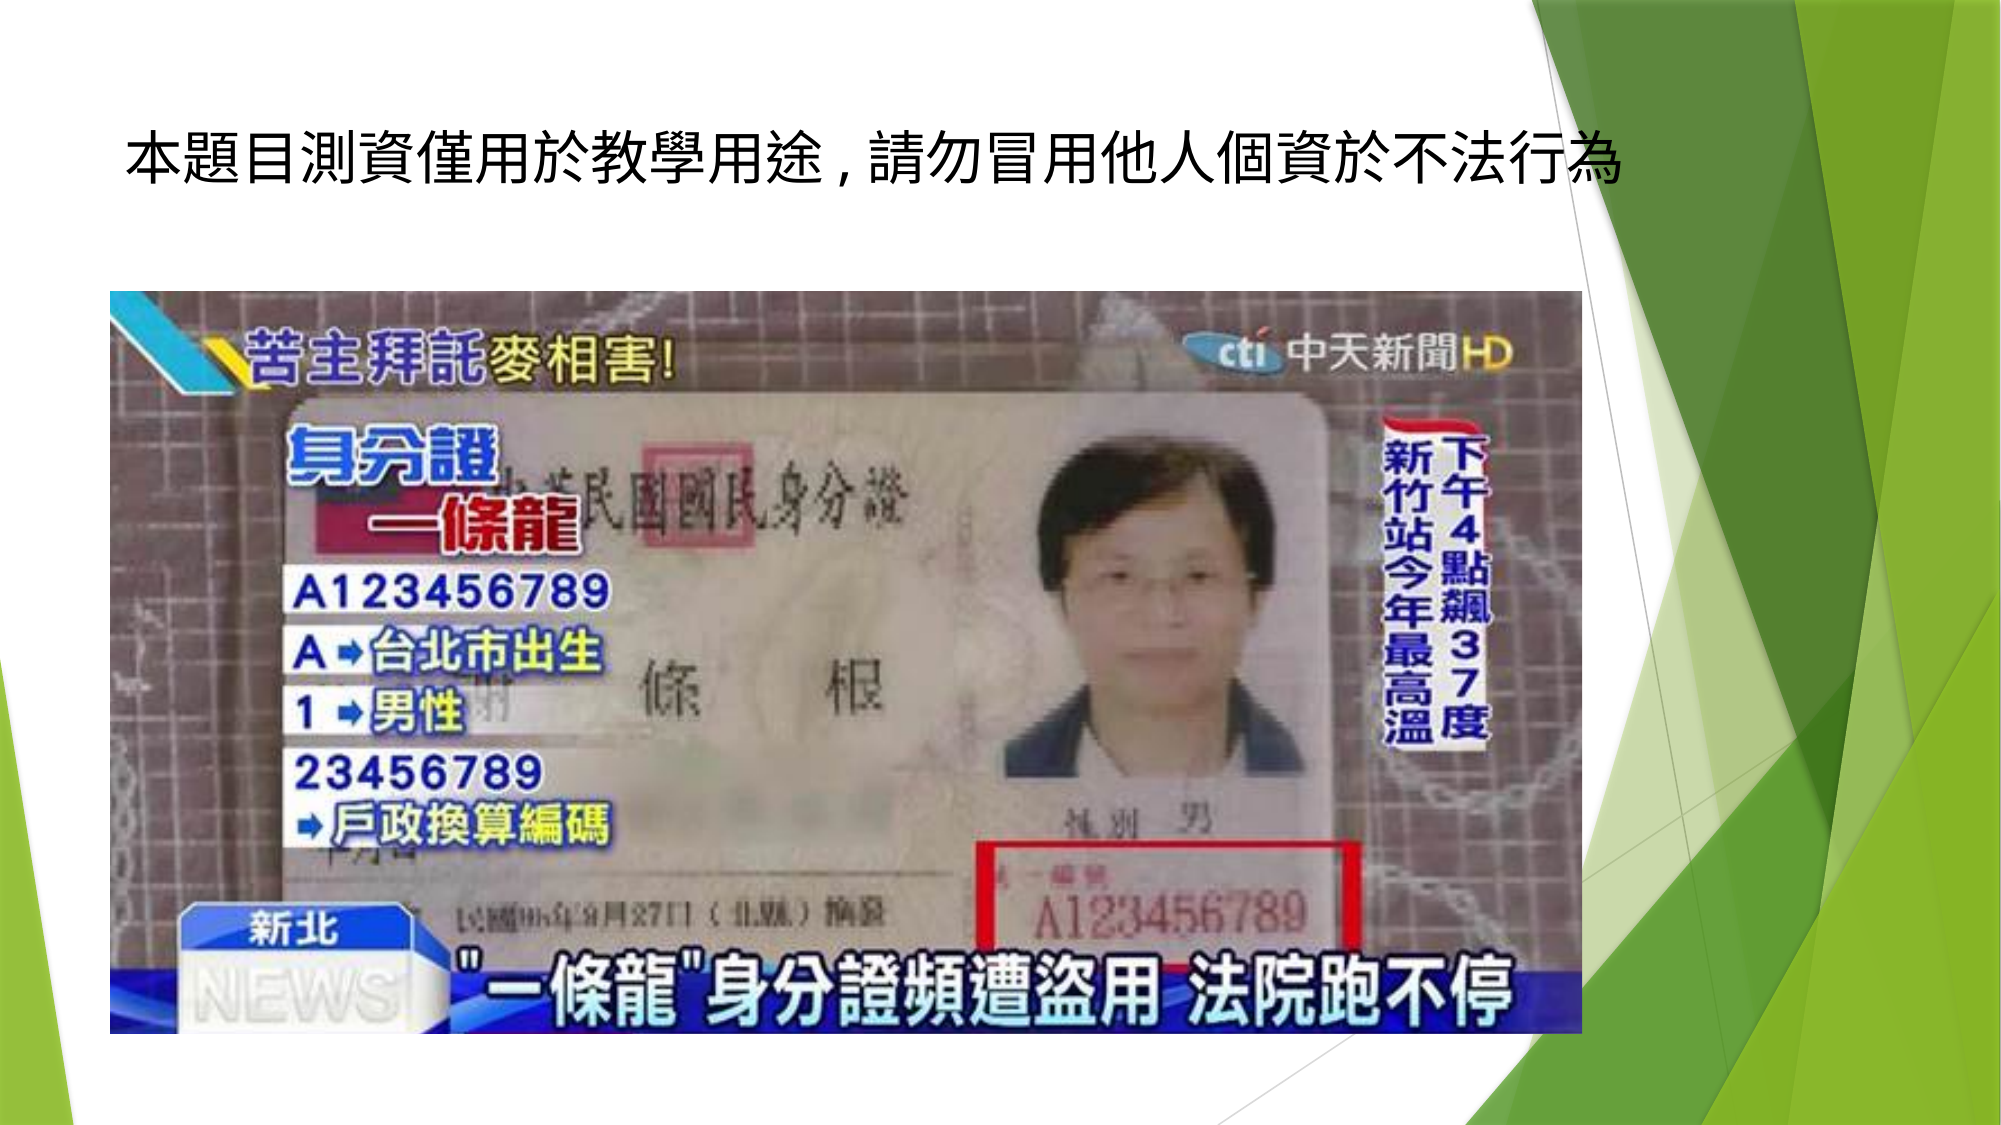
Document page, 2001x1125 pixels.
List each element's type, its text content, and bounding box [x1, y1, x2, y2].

picture [109, 291, 1583, 1034]
text_box 本題目測資僅用於教學用途,請勿冒用他人個資於不法行為 [110, 113, 1671, 199]
